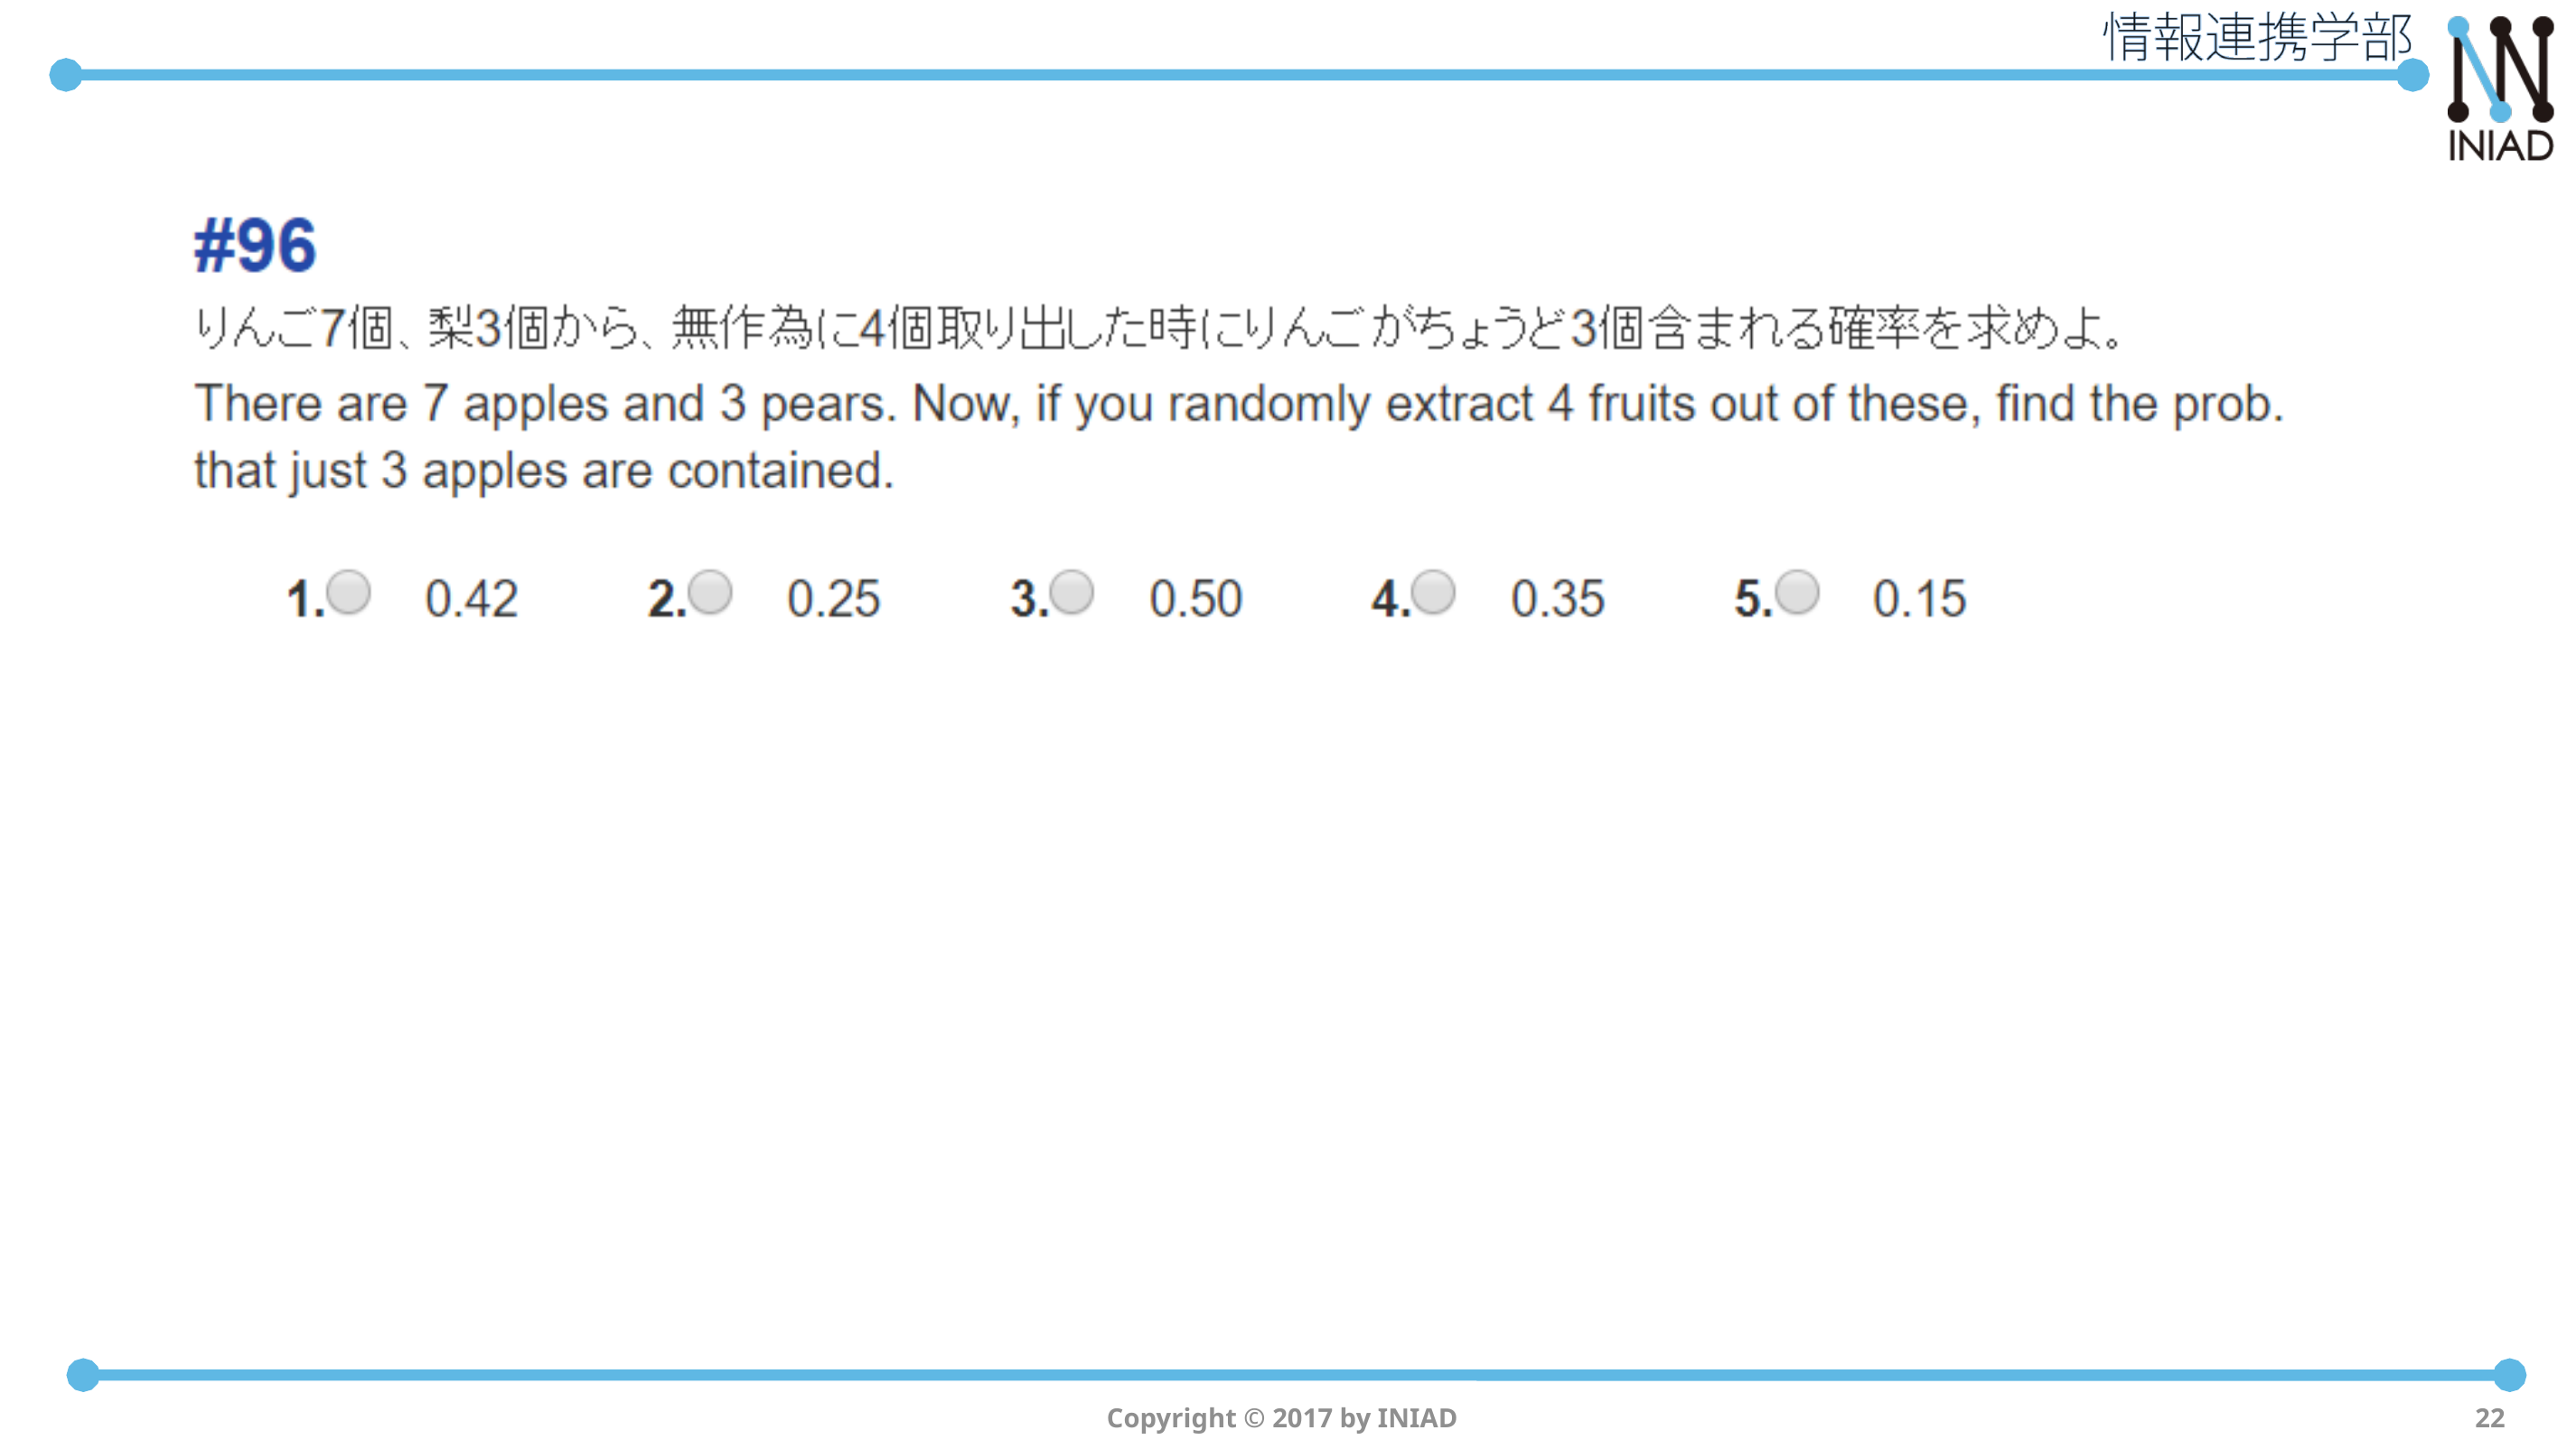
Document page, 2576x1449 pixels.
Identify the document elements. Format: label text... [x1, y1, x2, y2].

slide_number 22 [2376, 1376, 2519, 1445]
footer Copyright © 2017 by INIAD [59, 1374, 2506, 1445]
picture [2448, 12, 2555, 170]
picture [163, 176, 2306, 669]
